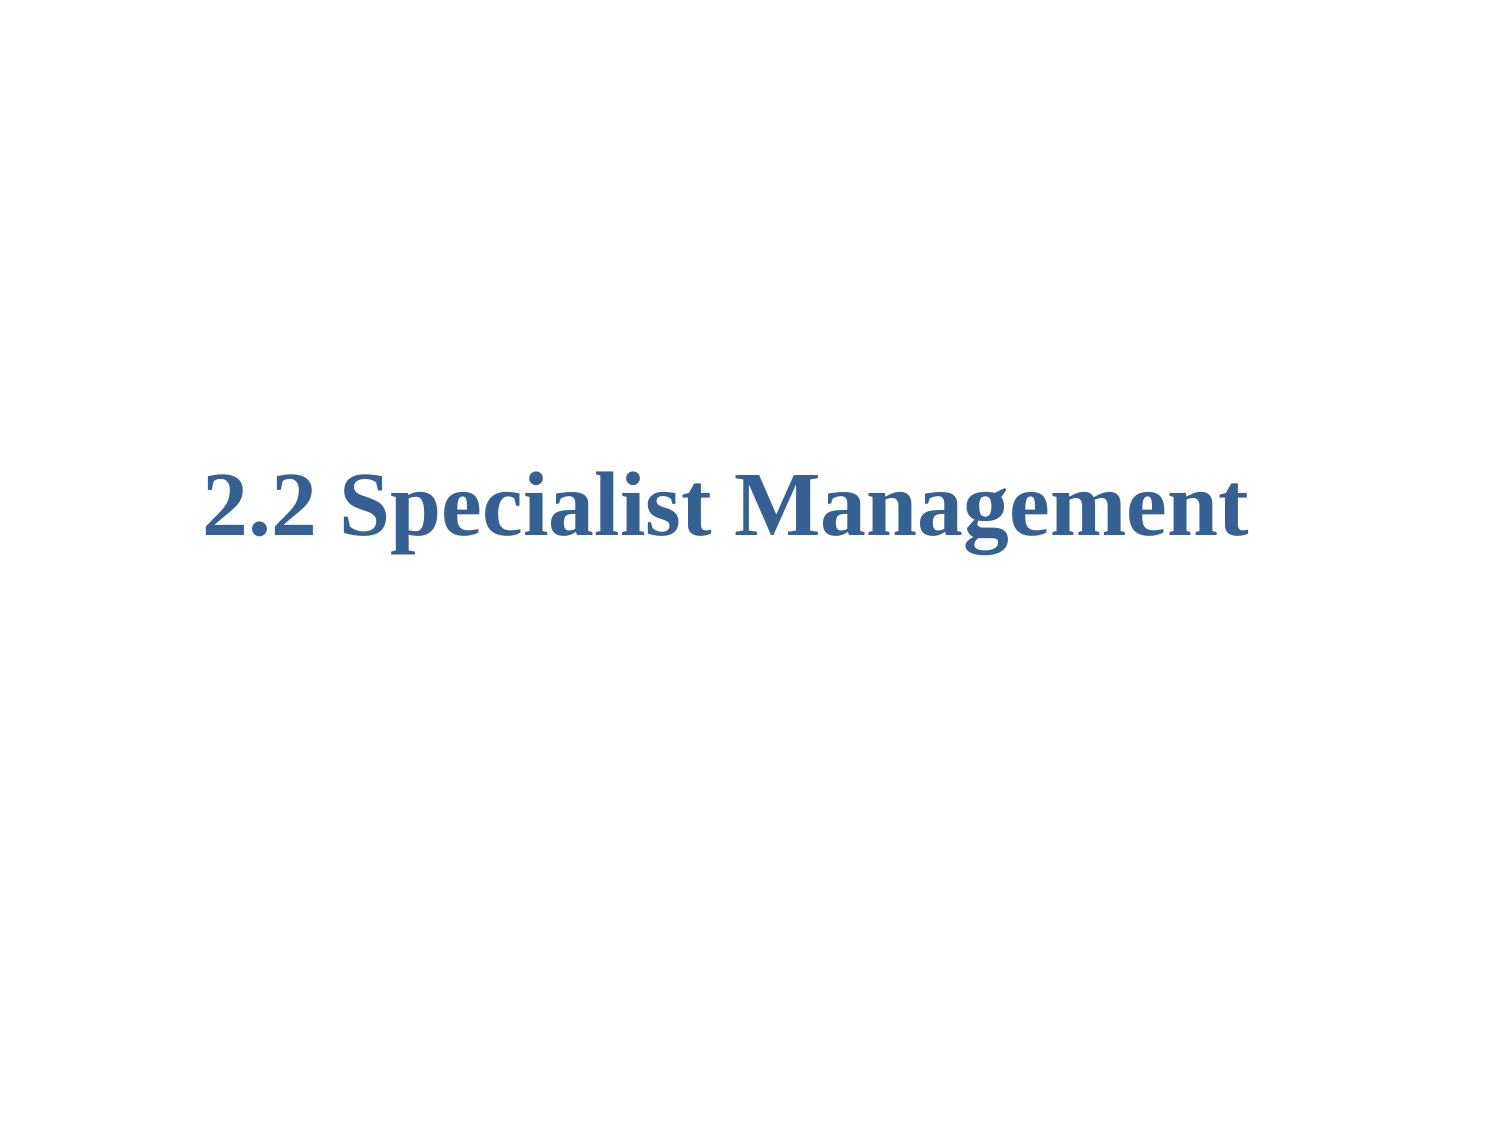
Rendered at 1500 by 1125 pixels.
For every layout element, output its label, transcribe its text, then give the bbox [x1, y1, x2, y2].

text_box 2.2 Specialist Management [187, 436, 1288, 561]
